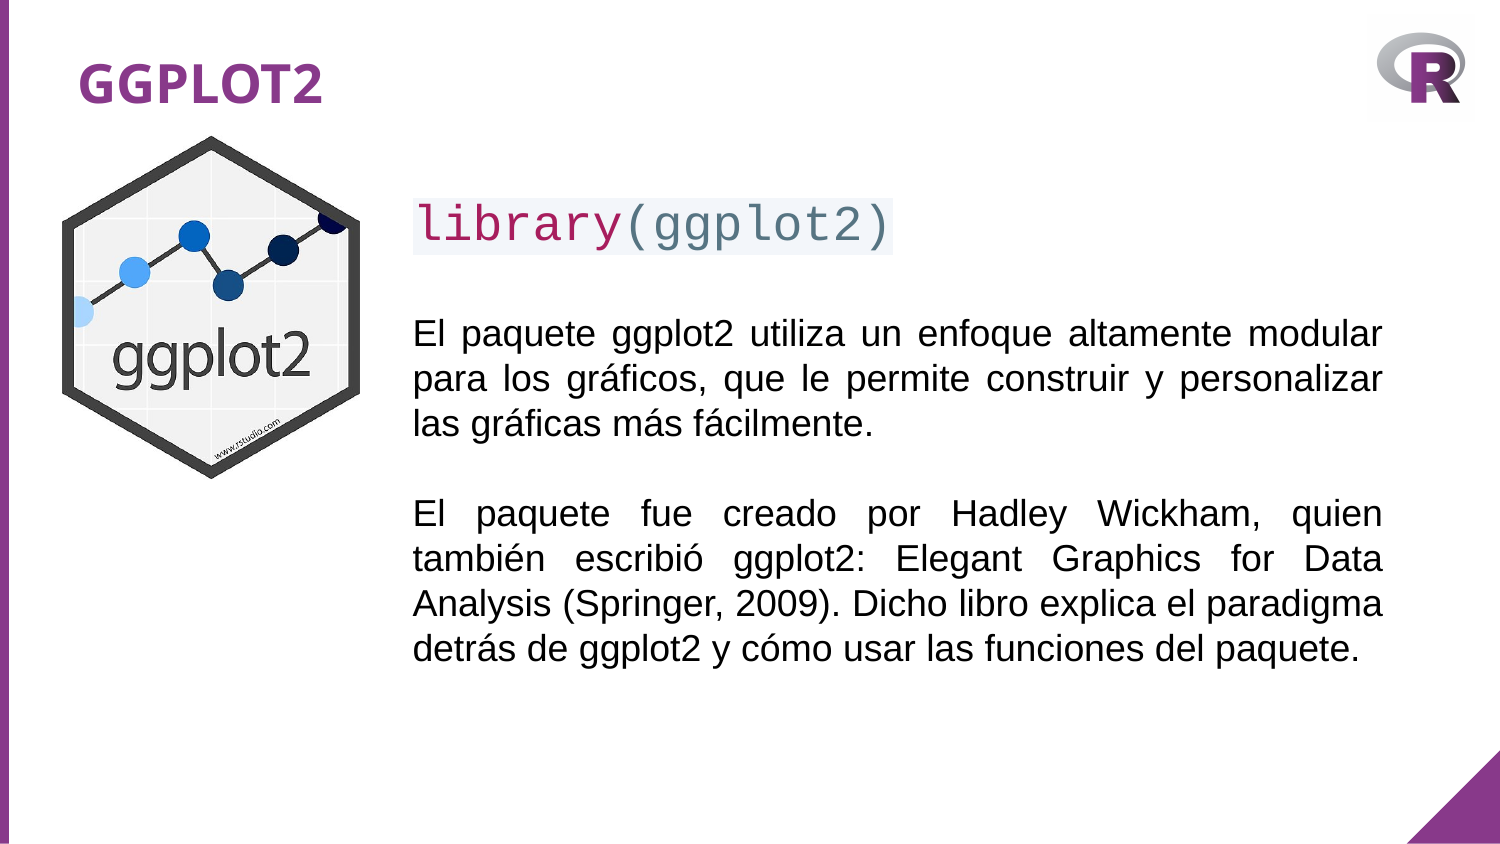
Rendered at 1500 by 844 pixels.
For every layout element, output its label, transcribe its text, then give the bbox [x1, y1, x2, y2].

title GGPLOT2 [62, 34, 1249, 175]
picture [62, 135, 360, 480]
text_box El paquete ggplot2 utiliza un enfoque altamente modular para los gráficos, que le permite construir y personalizar las gráficas más fácilmente. El paquete fue creado por Hadley Wickham, quien también escribió ggplot2: Elegant Graphics for Data Analysis (Springer, 2009). Dicho libro explica el paradigma detrás de ggplot2 y cómo usar las funciones del paquete. [397, 428, 1399, 685]
text_box library(ggplot2) [397, 175, 979, 251]
picture [1367, 14, 1475, 122]
